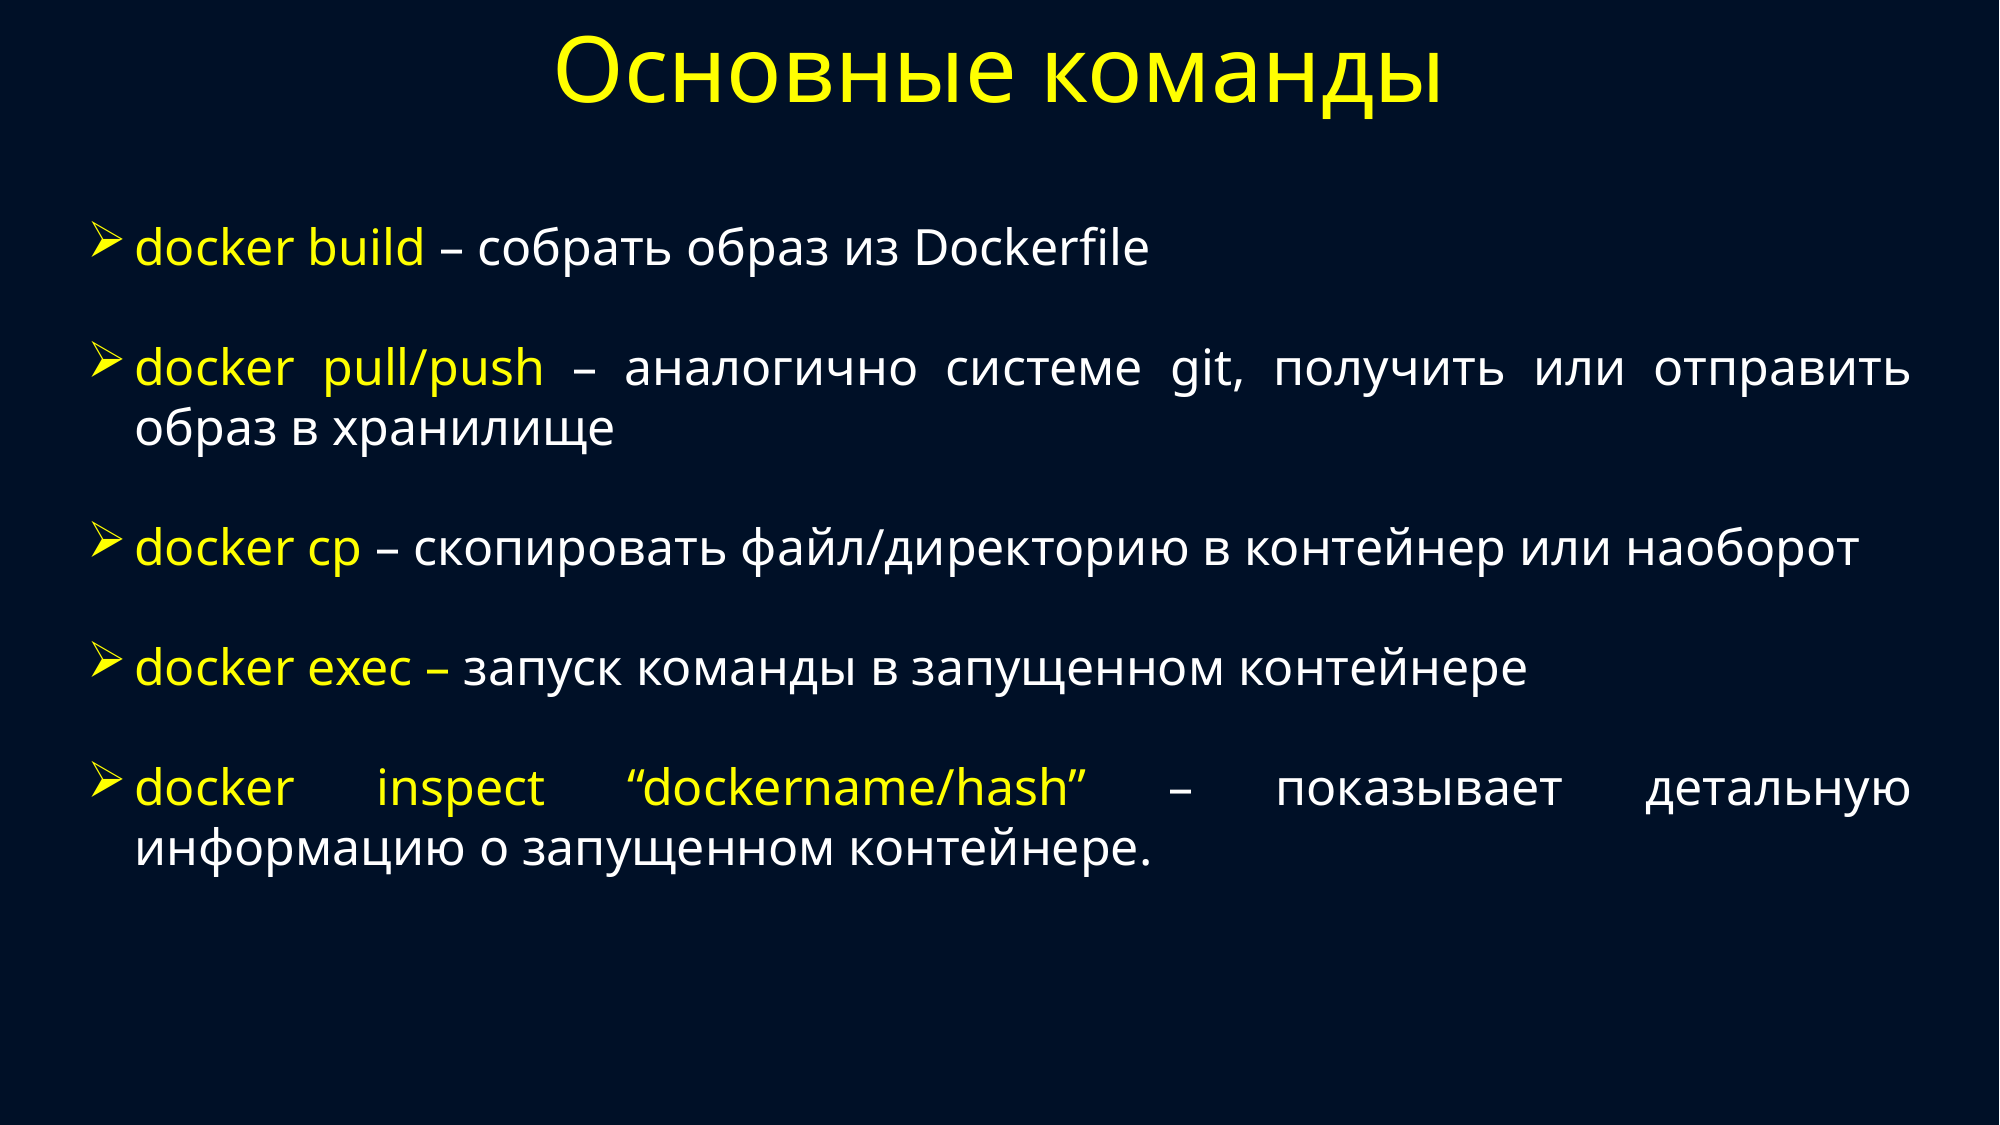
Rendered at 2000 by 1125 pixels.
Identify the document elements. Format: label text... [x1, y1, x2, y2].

text_box docker build – собрать образ из Dockerfile docker pull/push – аналогично системе git, получить или отправить образ в хранилище docker cp – скопировать файл/директорию в контейнер или наоборот docker exec – запуск команды в запущенном контейнере docker inspect “dockername/hash” – показывает детальную информацию о запущенном контейнере. [72, 208, 1927, 1123]
text_box Основные команды [538, 3, 1462, 129]
